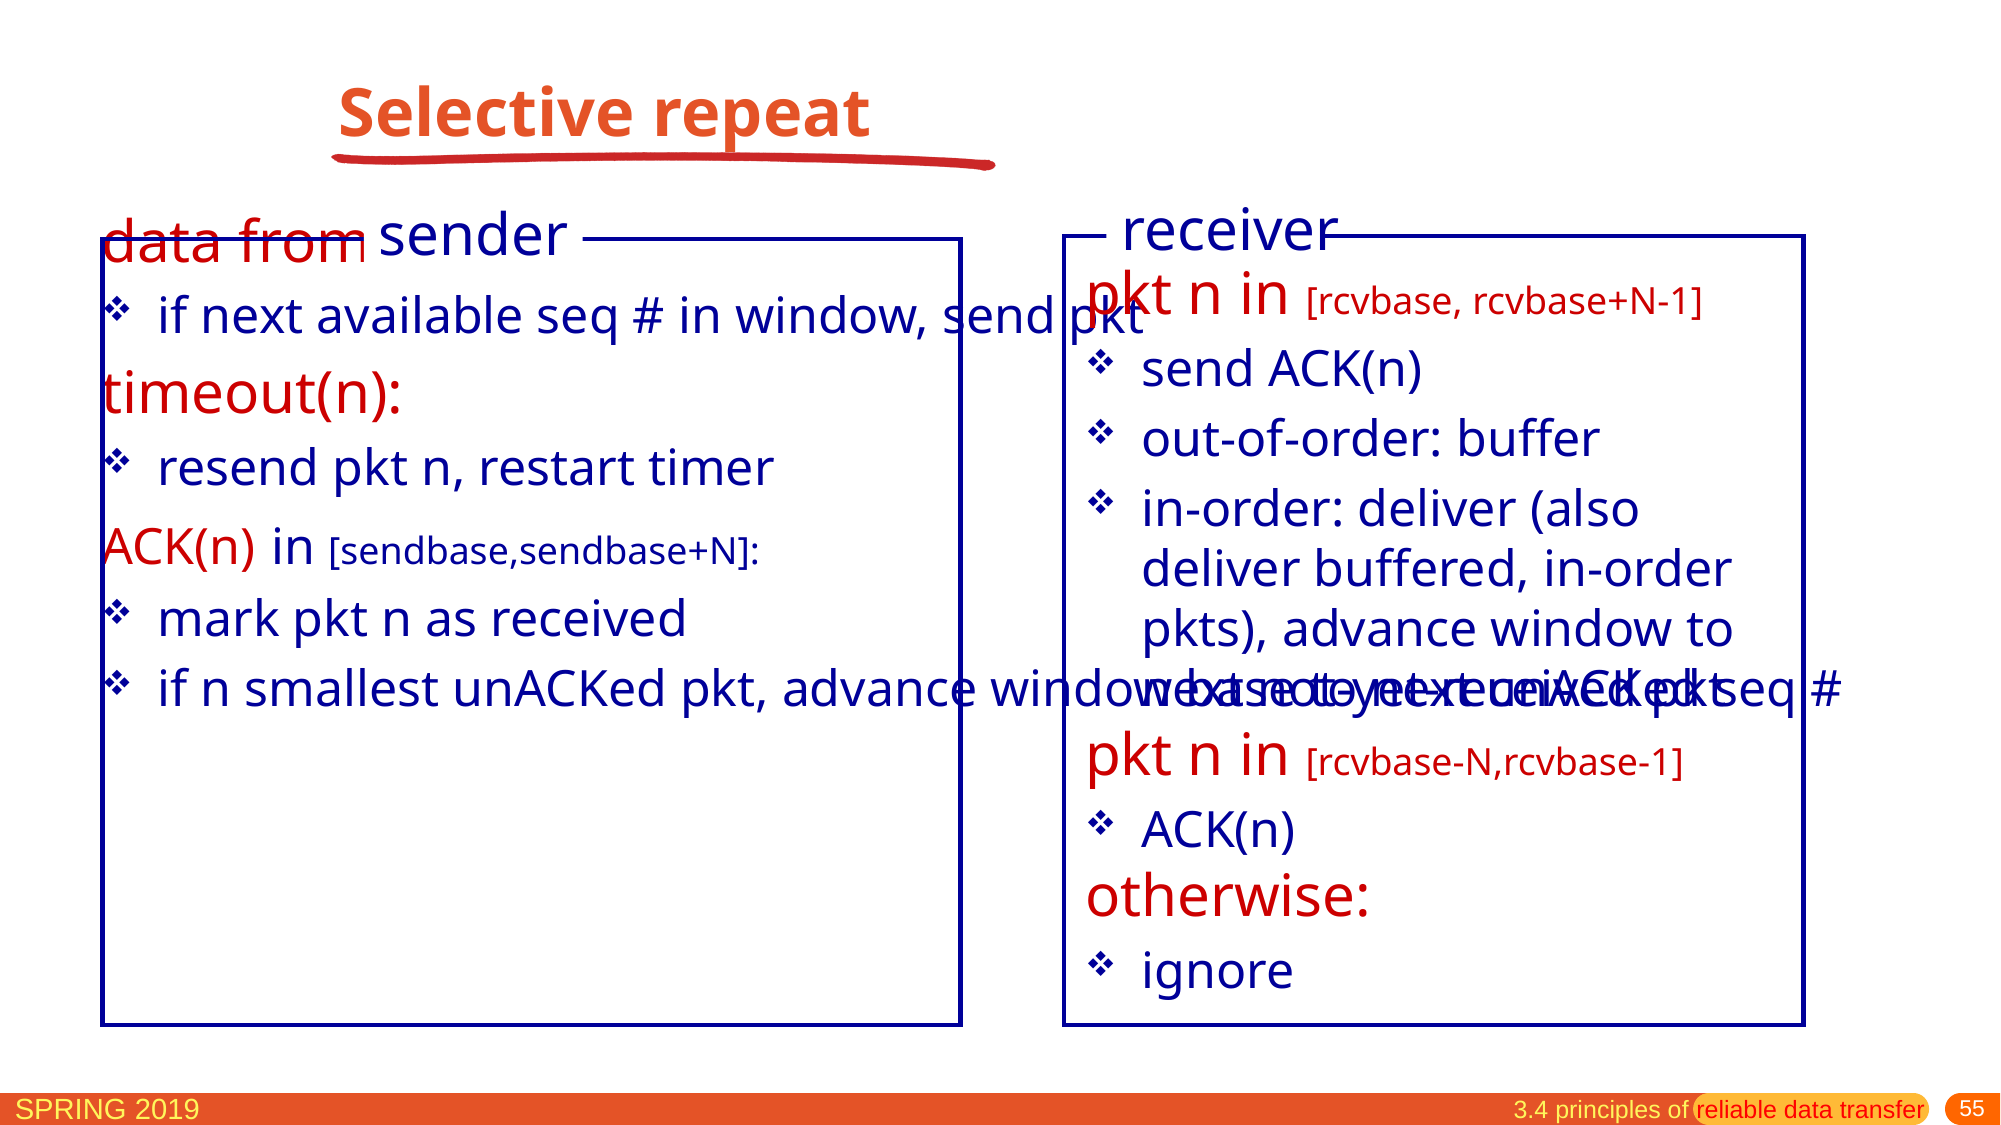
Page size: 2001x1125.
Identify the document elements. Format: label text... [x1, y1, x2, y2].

title Selective repeat [323, 40, 1599, 179]
text_box 3.4 principles of reliable data transfer [1498, 1086, 1951, 1125]
list data from above: if next available seq # in window, send pkt timeout(n): resend pkt n, restart timer ACK(n) in [sendbase,sendbase+N]: mark pkt n as received if n smallest unACKed pkt, advance window base to next unACKed seq # [86, 196, 1914, 1035]
text_box [102, 239, 961, 1025]
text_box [364, 189, 583, 276]
text_box [1064, 235, 1804, 1025]
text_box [1100, 184, 1361, 272]
picture [328, 147, 1004, 177]
